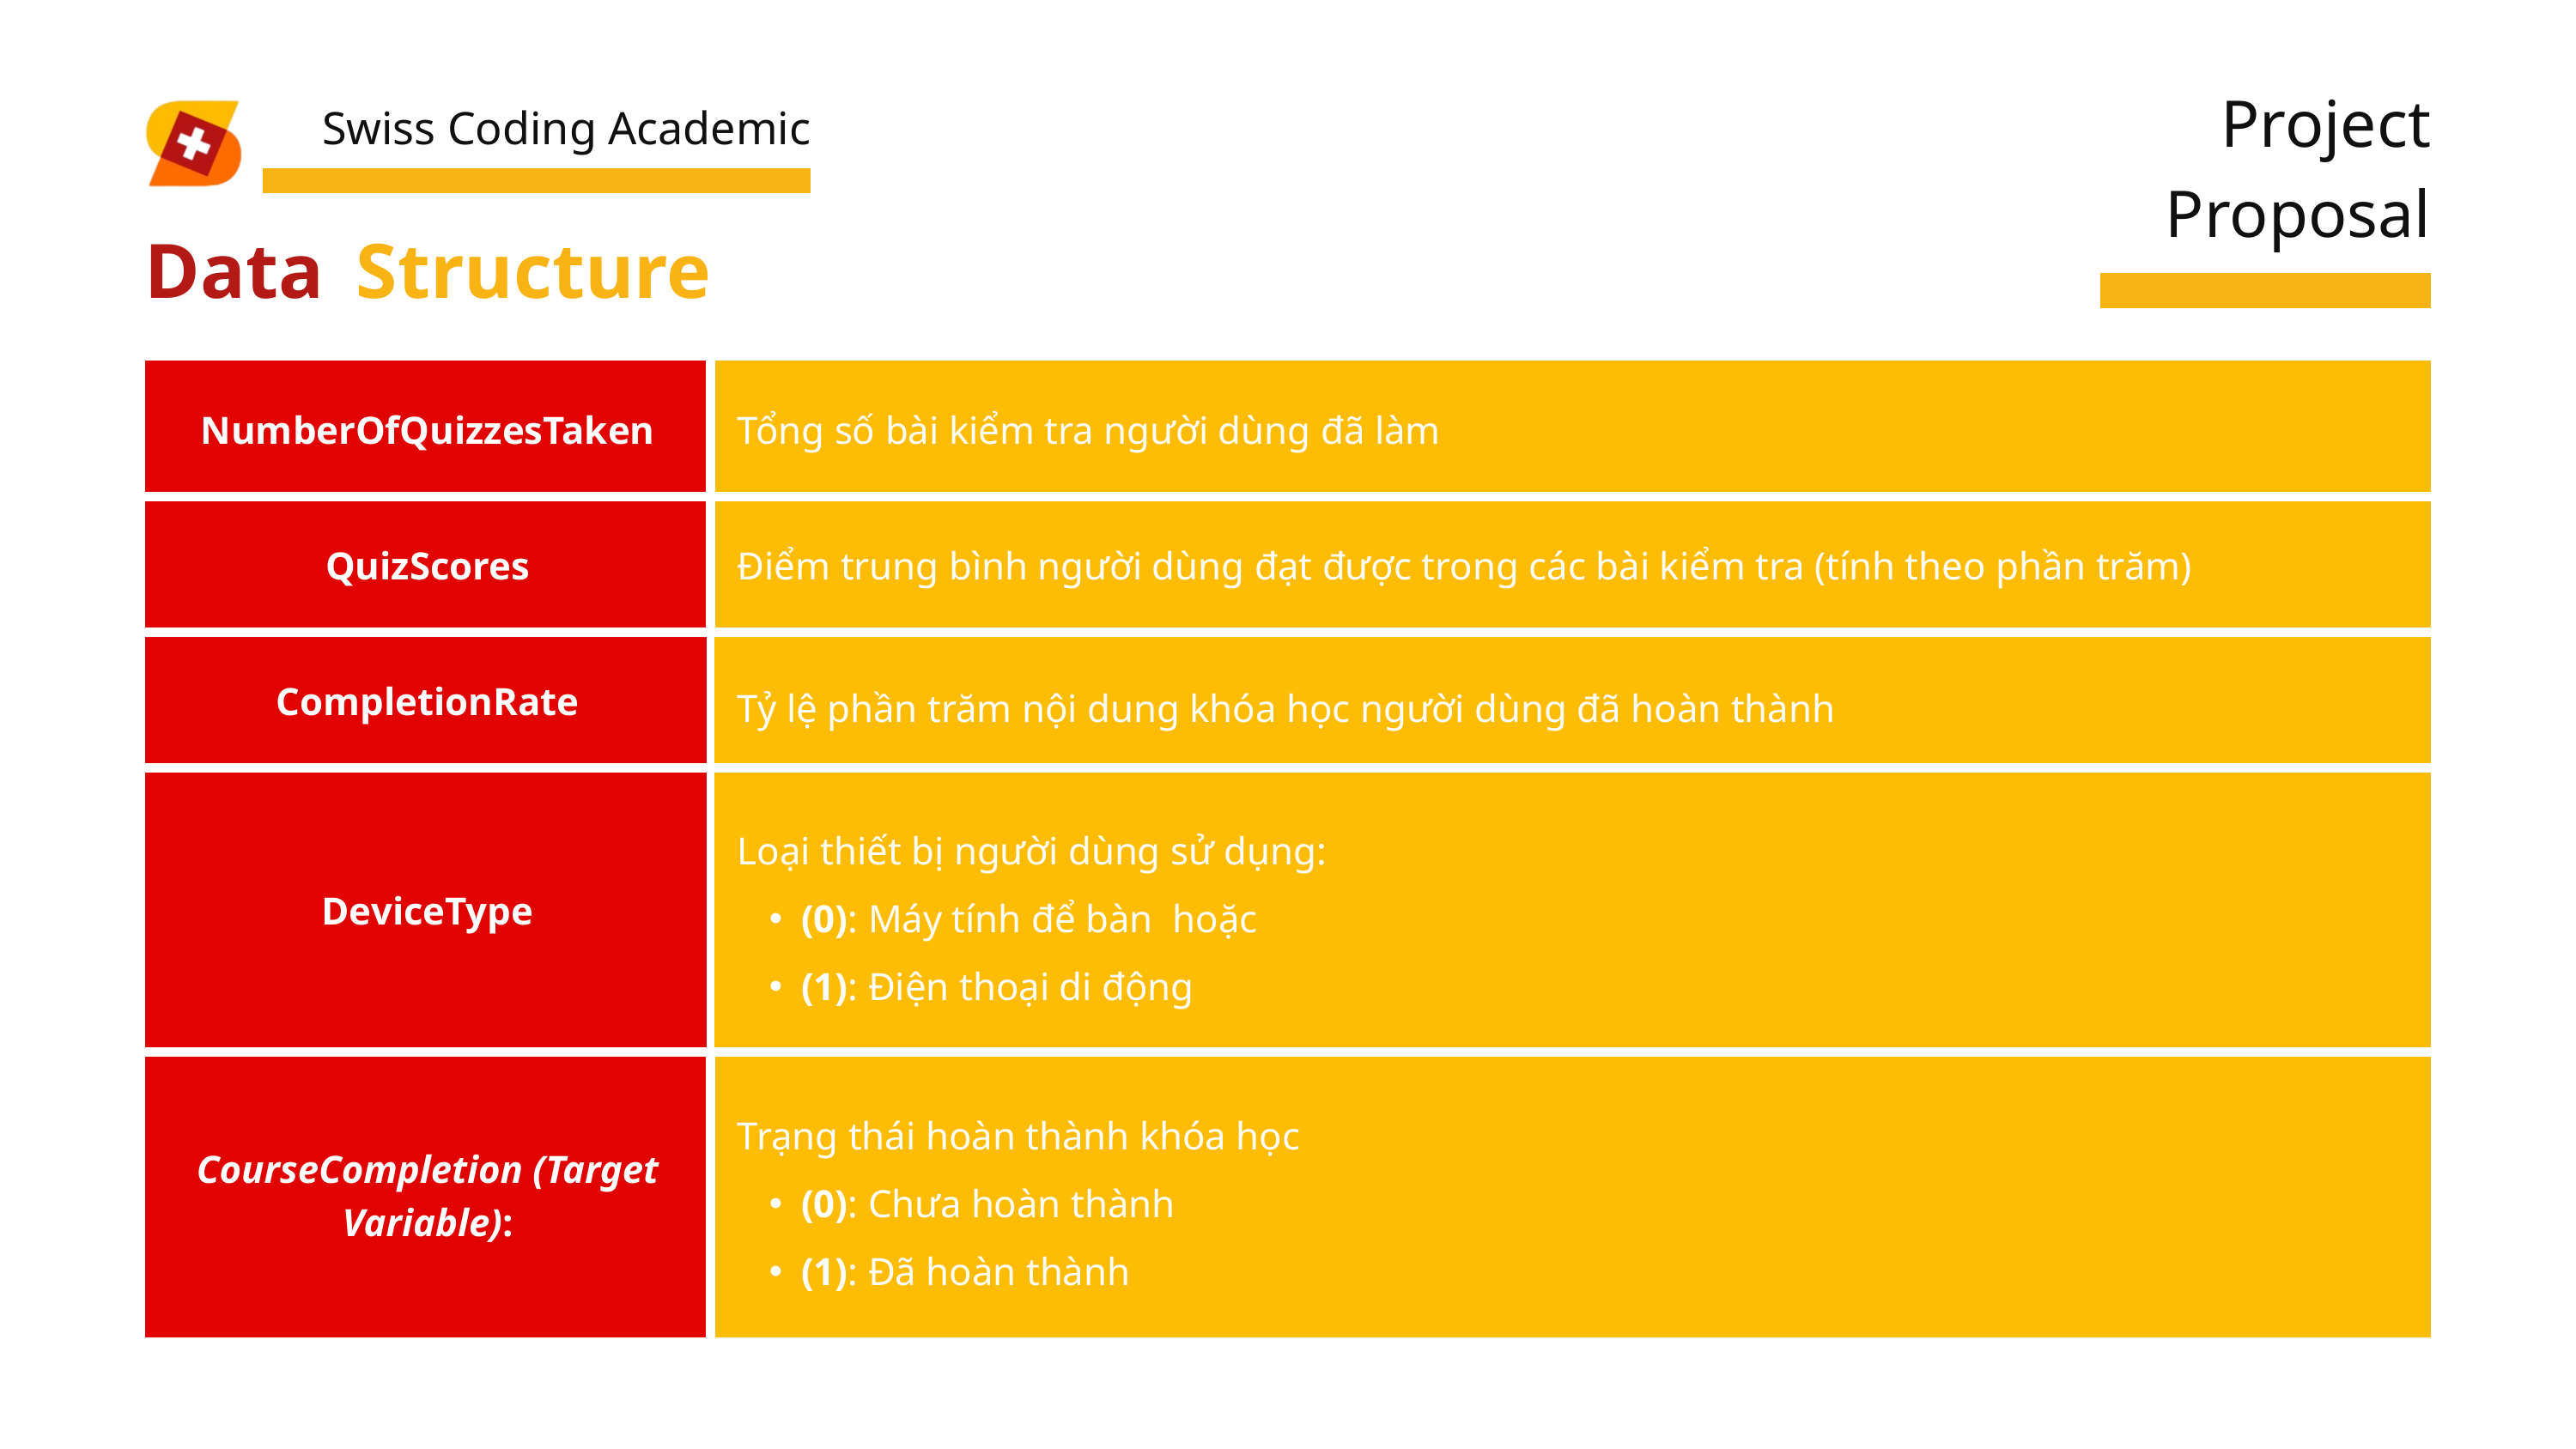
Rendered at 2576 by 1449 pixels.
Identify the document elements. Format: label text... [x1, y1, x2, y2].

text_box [144, 232, 760, 322]
table_cell DeviceType [145, 773, 707, 1047]
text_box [144, 96, 811, 194]
table_cell Trạng thái hoàn thành khóa học (0): Chưa hoàn thành (1): Đã hoàn thành [715, 1057, 2431, 1337]
table_cell QuizScores [145, 501, 706, 627]
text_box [2099, 77, 2432, 308]
table_cell Điểm trung bình người dùng đạt được trong các bài kiểm tra (tính theo phần trăm) [715, 501, 2431, 627]
table_cell CourseCompletion (Target Variable): [145, 1057, 706, 1337]
table_cell Tỷ lệ phần trăm nội dung khóa học người dùng đã hoàn thành [714, 637, 2431, 763]
table_cell Loại thiết bị người dùng sử dụng: (0): Máy tính để bàn hoặc (1): Điện thoại di động [714, 773, 2431, 1047]
table_header Tổng số bài kiểm tra người dùng đã làm [715, 361, 2431, 492]
table_header NumberOfQuizzesTaken [145, 361, 706, 492]
table_cell CompletionRate [145, 637, 707, 763]
